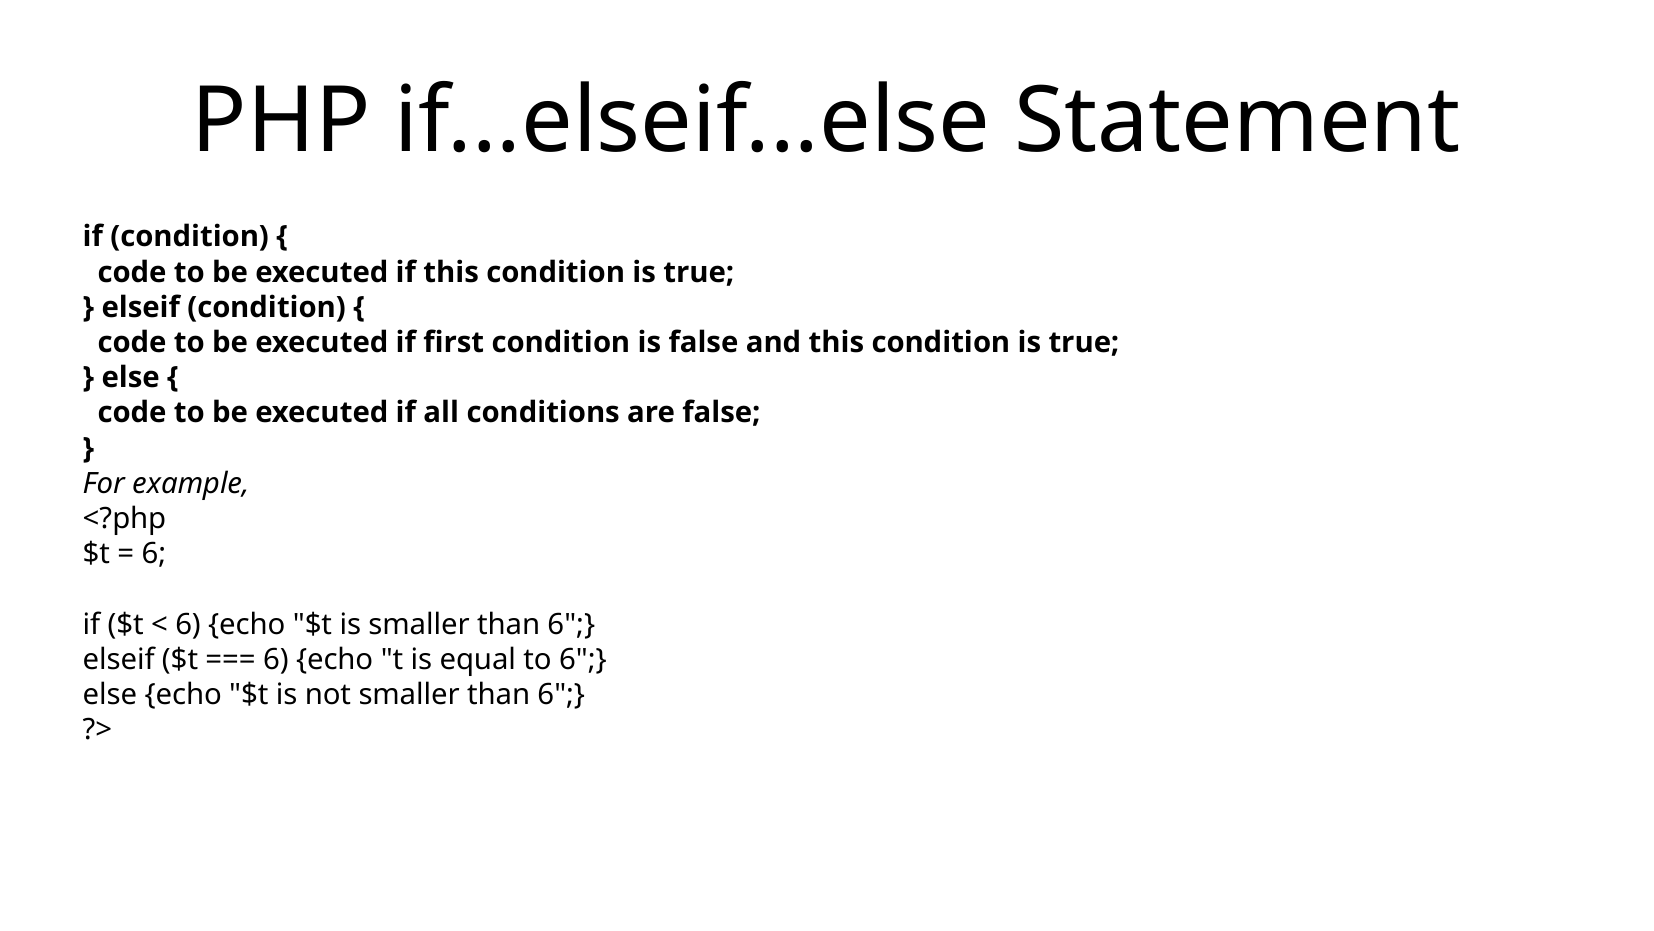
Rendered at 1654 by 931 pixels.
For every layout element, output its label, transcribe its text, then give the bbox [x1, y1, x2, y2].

text_box if (condition) { code to be executed if this condition is true; } elseif (condition) { code to be executed if first condition is false and this condition is true; } else { code to be executed if all conditions are false; } For example, <?php $t = 6; if ($t < 6) {echo "$t is smaller than 6";} elseif ($t === 6) {echo "t is equal to 6";} else {echo "$t is not smaller than 6";} ?> [82, 217, 1571, 757]
text_box PHP if...elseif...else Statement [82, 37, 1571, 193]
